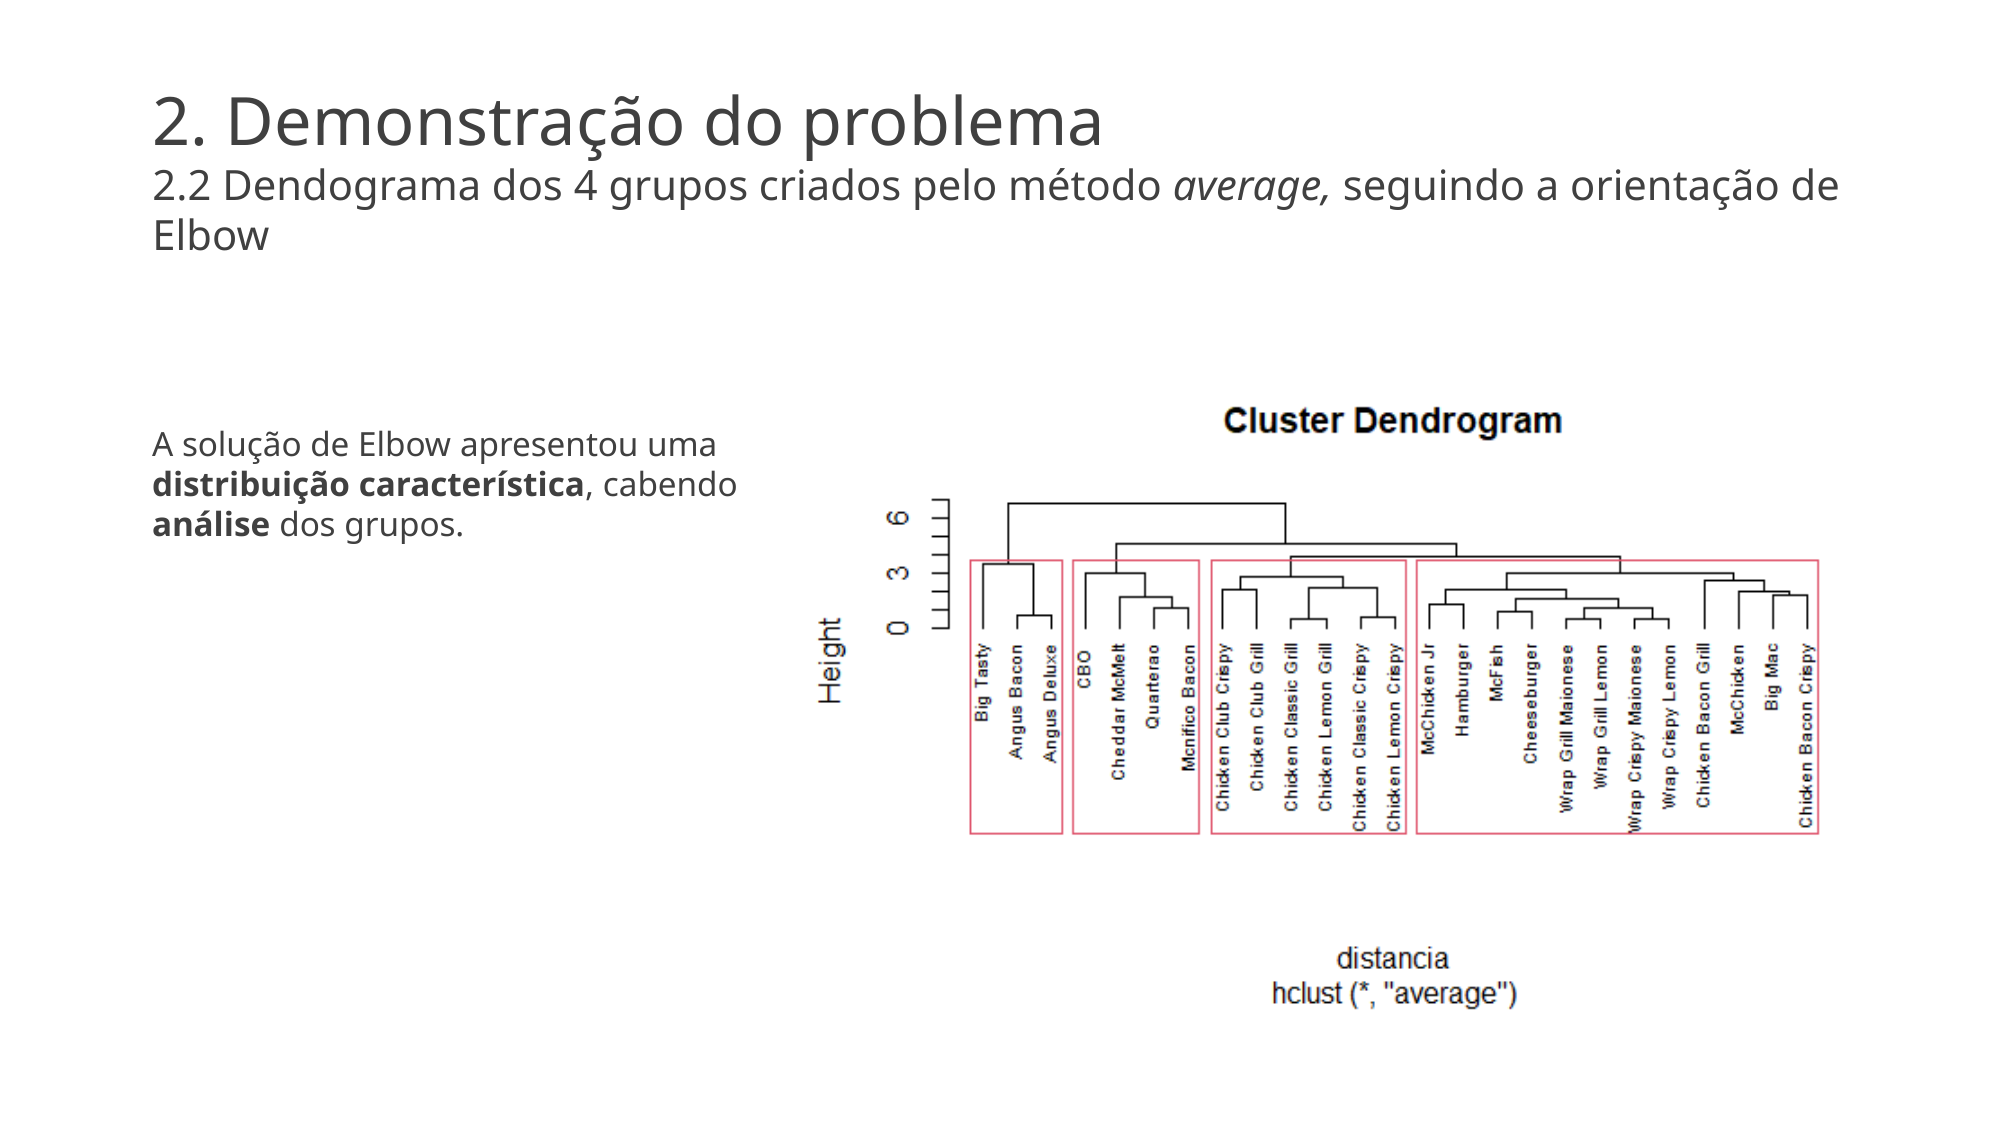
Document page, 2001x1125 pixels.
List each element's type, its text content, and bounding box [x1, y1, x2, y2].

title 2. Demonstração do problema 2.2 Dendograma dos 4 grupos criados pelo método average, seguindo a orientação de Elbow [137, 59, 1863, 278]
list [808, 347, 1913, 1014]
text_box A solução de Elbow apresentou uma distribuição característica, cabendo análise dos grupos. [137, 416, 808, 551]
